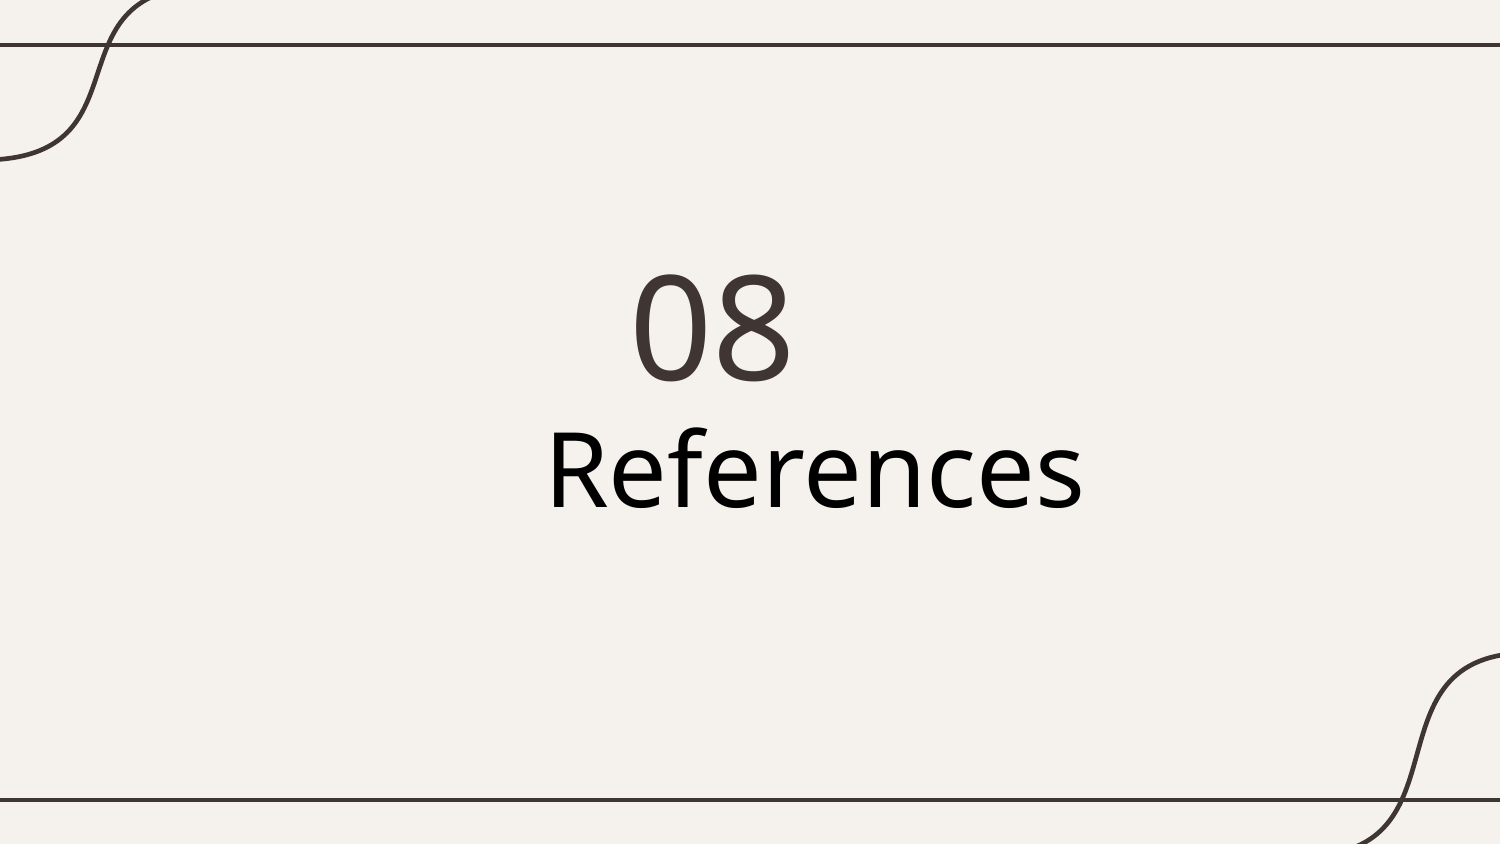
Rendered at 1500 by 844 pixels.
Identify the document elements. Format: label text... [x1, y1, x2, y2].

title References [313, 388, 1177, 523]
title 08 [614, 219, 886, 381]
